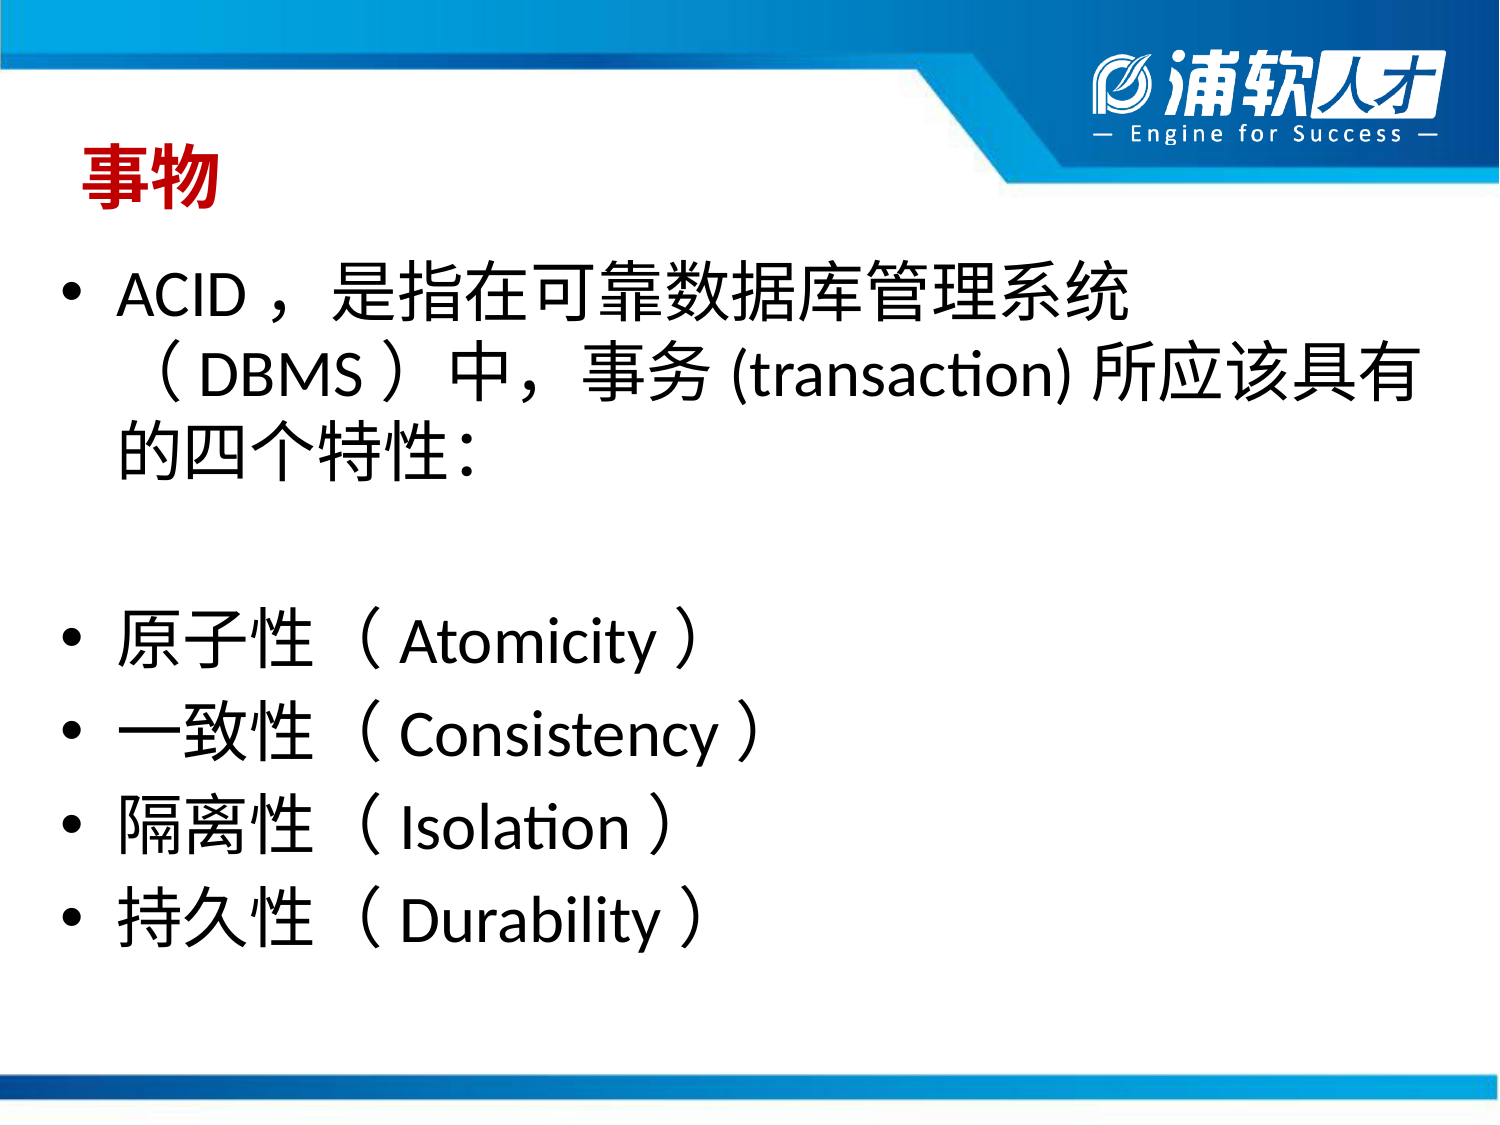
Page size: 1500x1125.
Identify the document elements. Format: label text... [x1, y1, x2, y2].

picture [0, 0, 1499, 1123]
picture [892, 0, 1499, 166]
list ACID，是指在可靠数据库管理系统（DBMS）中，事务(transaction)所应该具有的四个特性： 原子性（Atomicity） 一致性（Consistency） 隔离性（Isolation） 持久性（Durability） [44, 148, 1456, 1024]
title 事物 [64, 125, 1475, 226]
